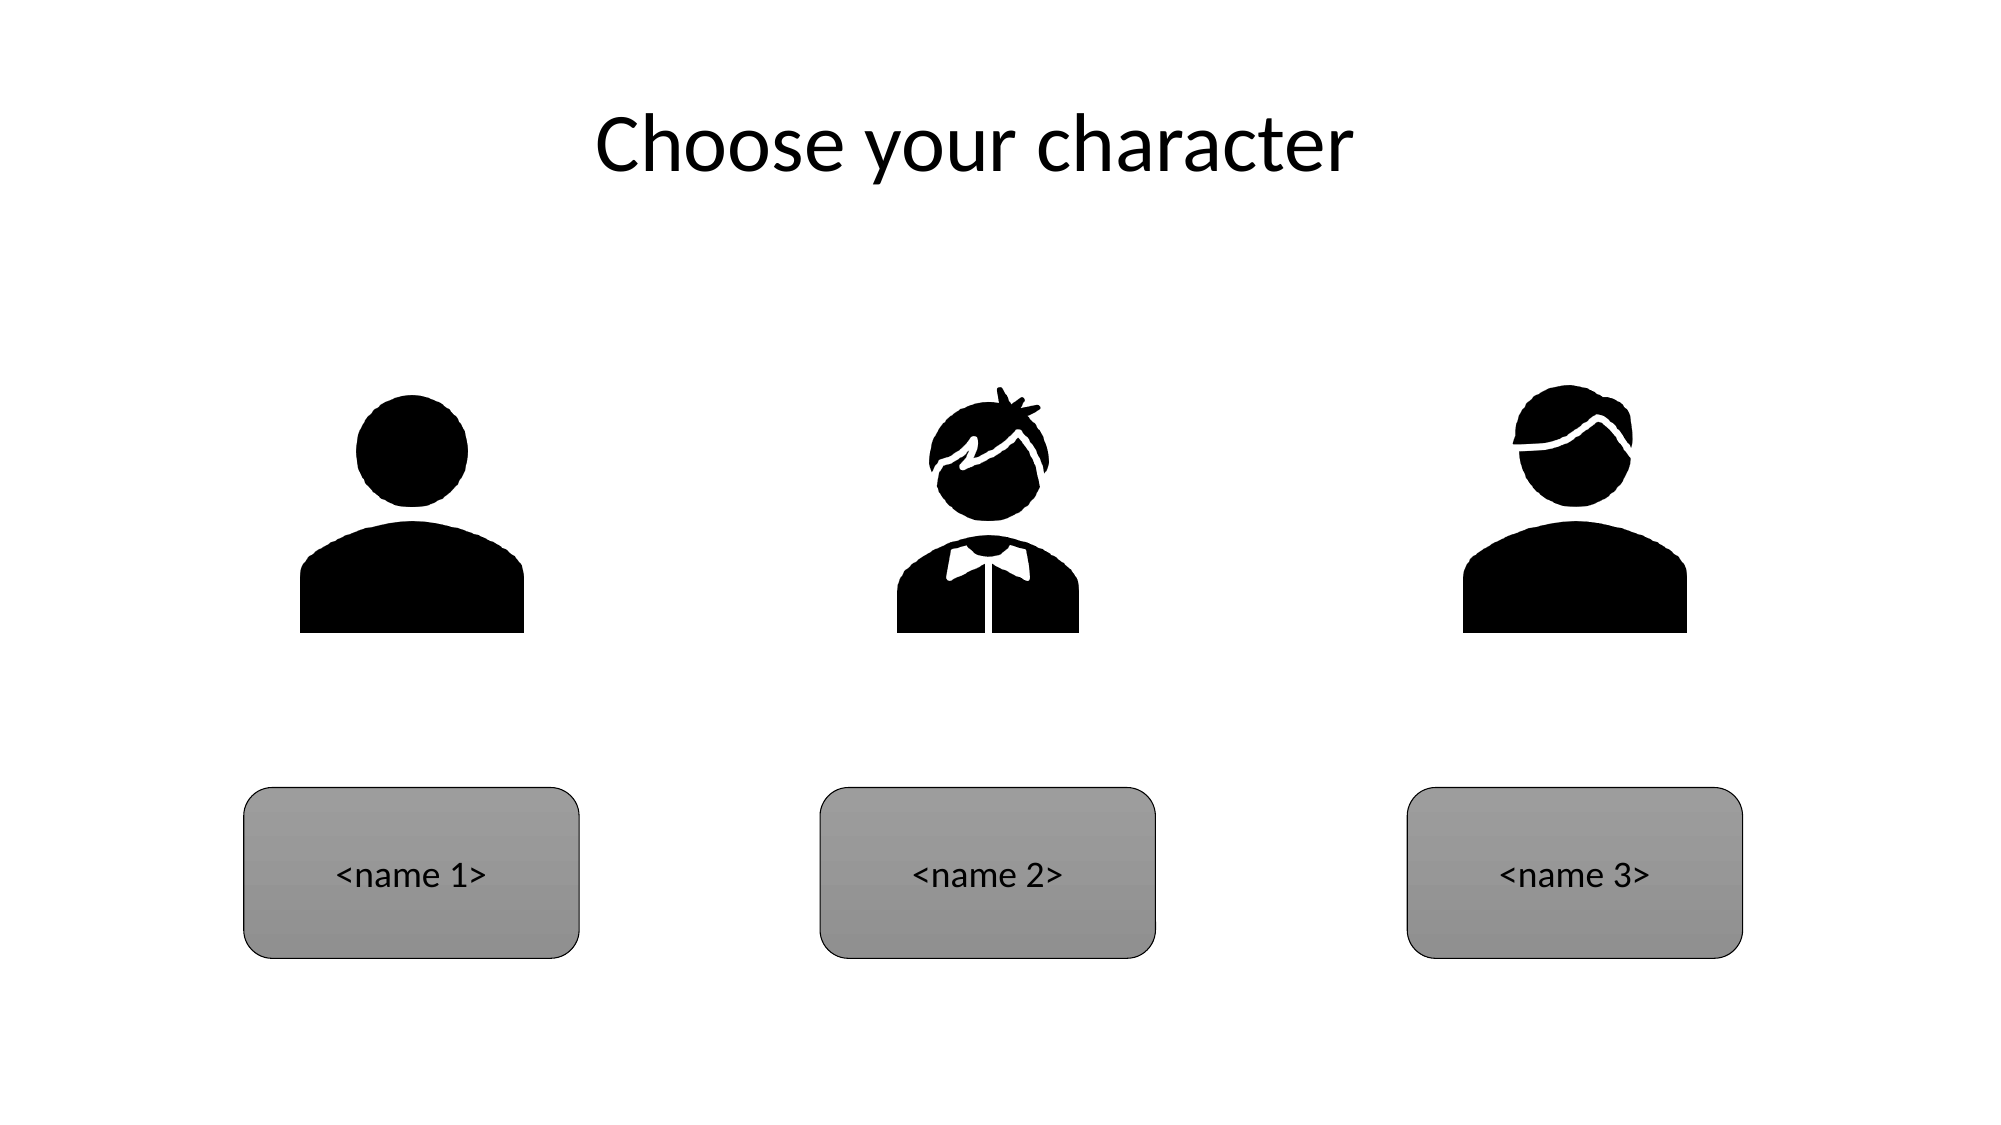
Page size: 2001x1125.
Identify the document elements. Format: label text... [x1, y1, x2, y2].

text_box <name 3> [1406, 786, 1744, 959]
picture [243, 346, 580, 682]
text_box <name 1> [243, 786, 580, 959]
picture [1407, 346, 1743, 682]
text_box Choose your character [377, 81, 1575, 196]
picture [820, 346, 1156, 682]
text_box <name 2> [819, 786, 1157, 959]
